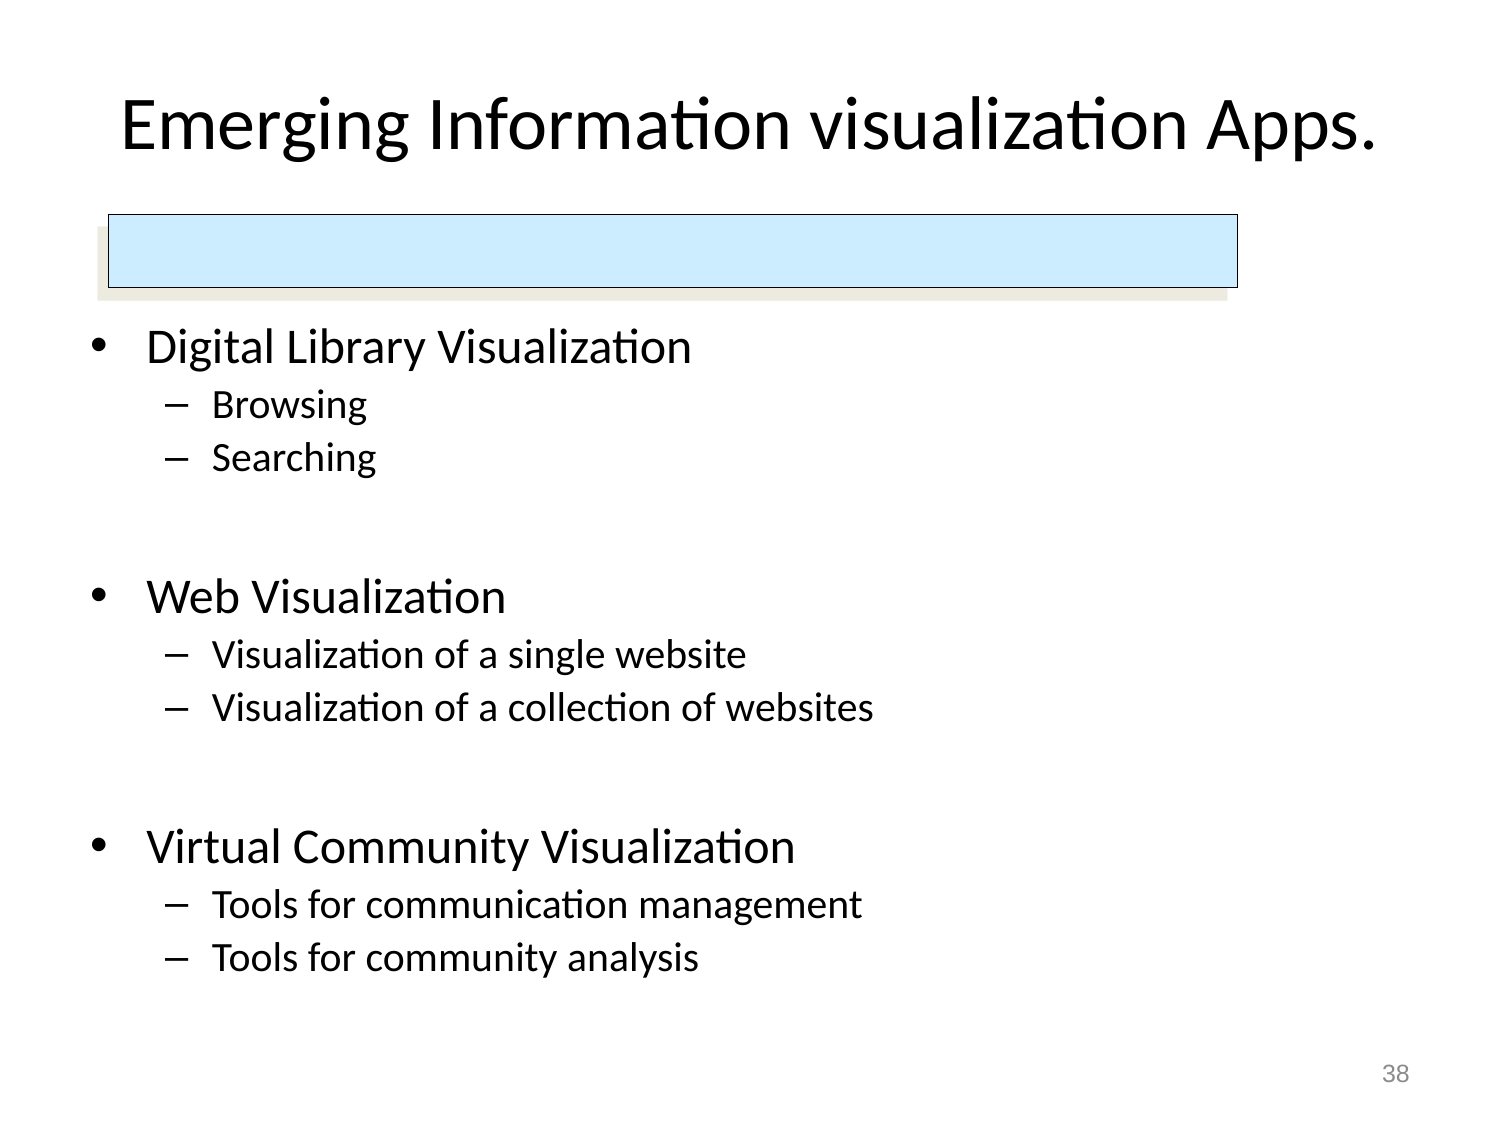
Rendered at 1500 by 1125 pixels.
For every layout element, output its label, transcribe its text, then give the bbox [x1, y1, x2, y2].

list Digital Library Visualization Browsing Searching Web Visualization Visualization of a single website Visualization of a collection of websites Virtual Community Visualization Tools for communication management Tools for community analysis [75, 312, 1425, 1055]
slide_number 38 [1074, 1042, 1425, 1103]
title Emerging Information visualization Apps. [75, 24, 1425, 213]
